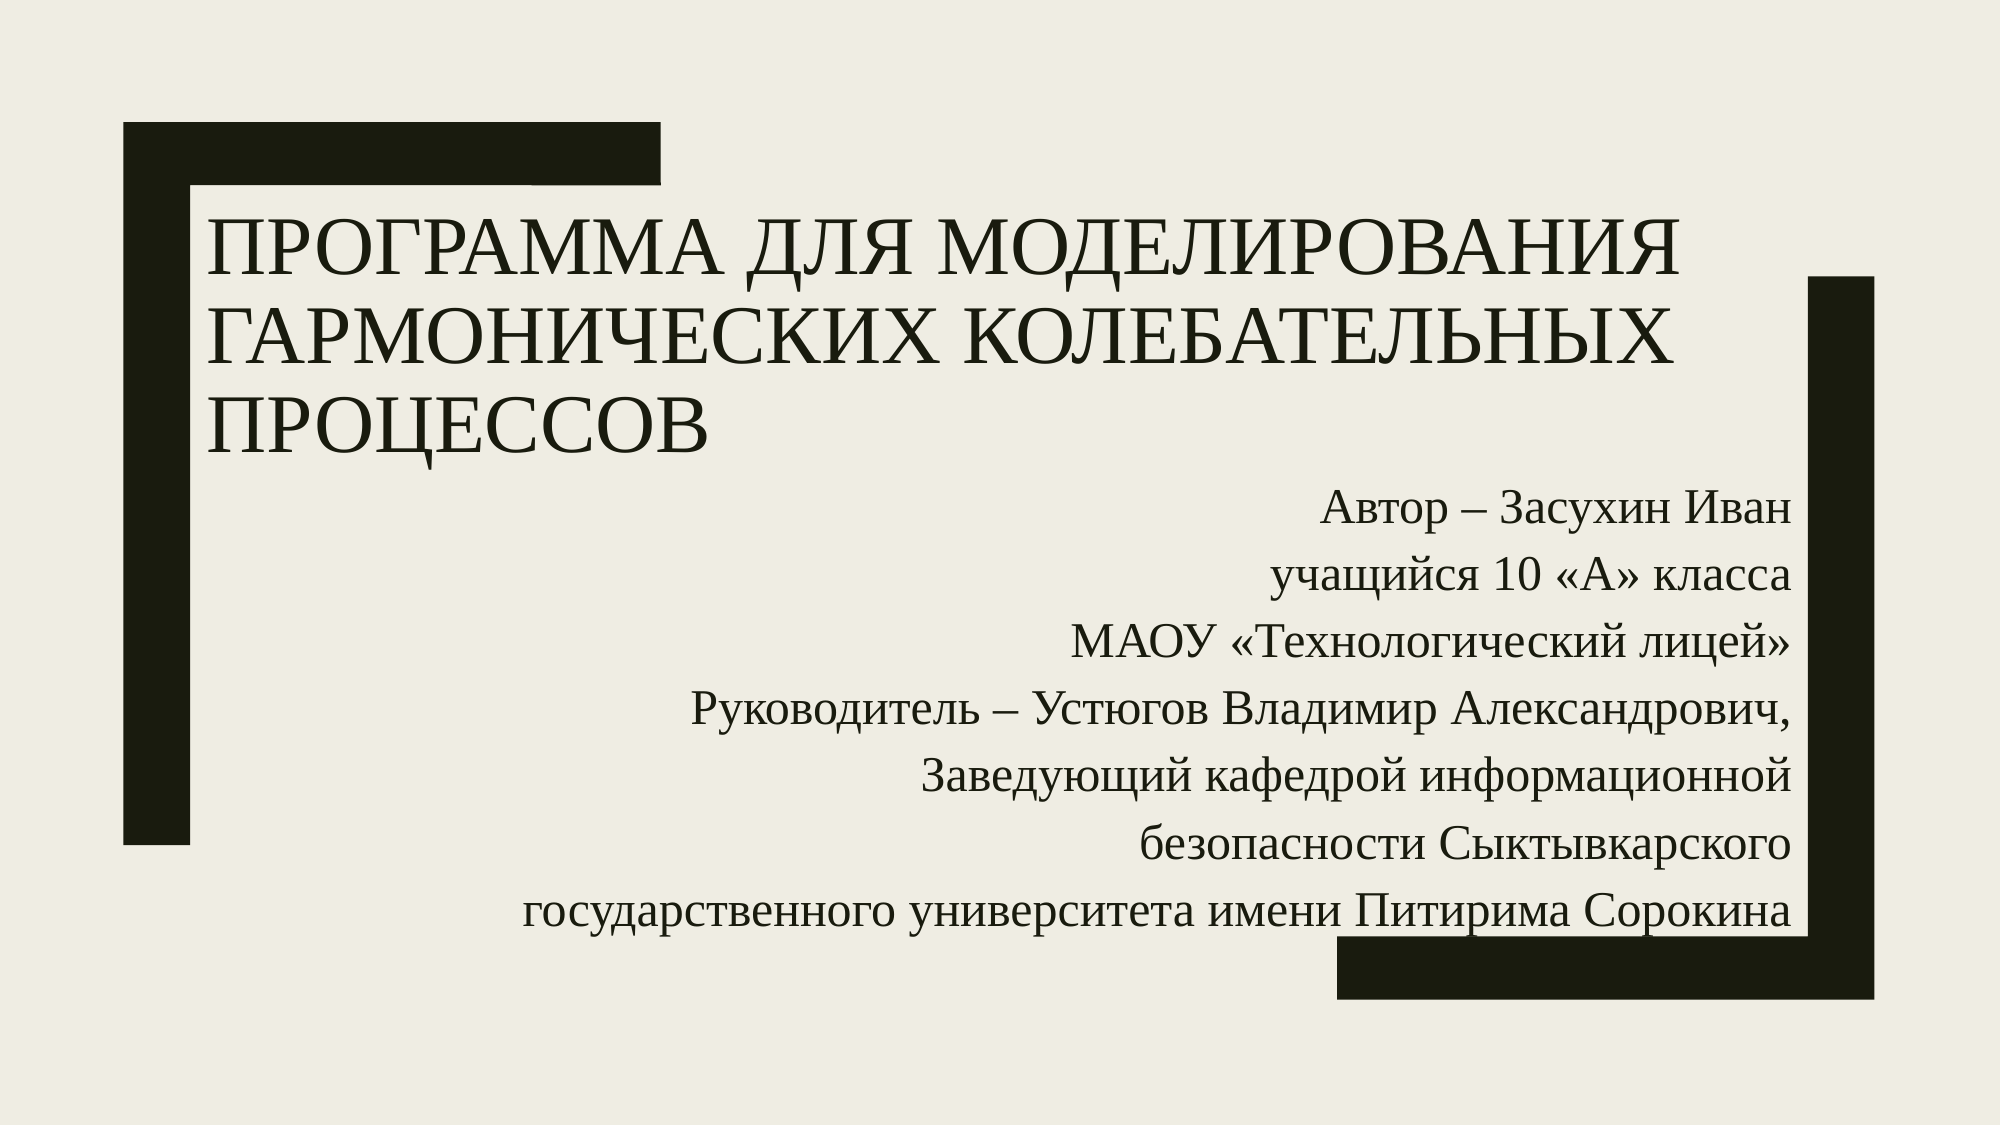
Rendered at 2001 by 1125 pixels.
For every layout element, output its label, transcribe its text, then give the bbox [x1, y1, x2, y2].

title Программа для моделирования гармонических колебательных процессов [191, 184, 1807, 458]
subtitle Автор – Засухин Иван учащийся 10 «А» класса МАОУ «Технологический лицей» Руководитель – Устюгов Владимир Александрович, Заведующий кафедрой информационной безопасности Сыктывкарского государственного университета имени Питирима Сорокина [191, 458, 1807, 935]
